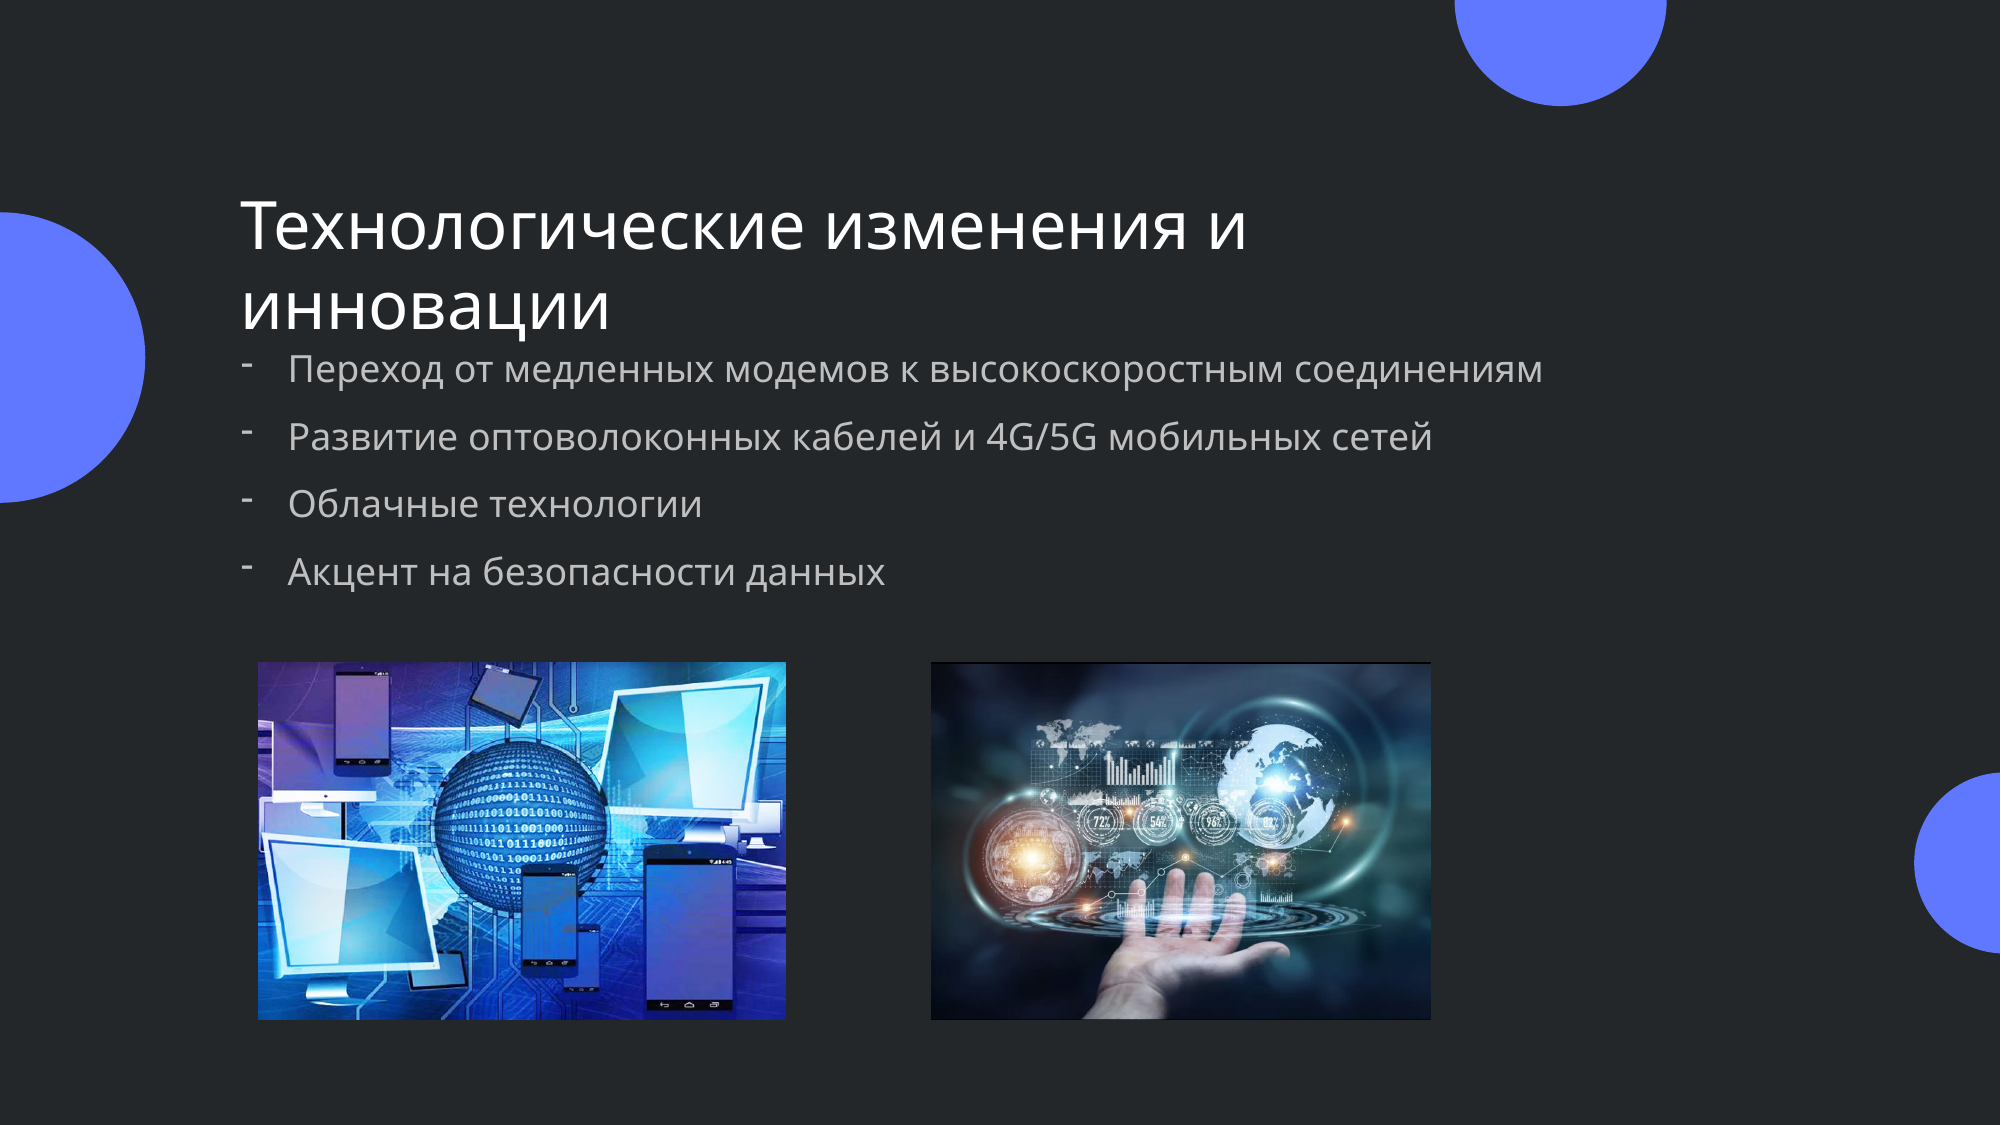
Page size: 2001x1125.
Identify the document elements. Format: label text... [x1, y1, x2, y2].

text_box Технологические изменения и инновации [226, 175, 1638, 315]
text_box [1453, 0, 1668, 108]
picture [258, 662, 786, 1020]
text_box Переход от медленных модемов к высокоскоростным соединениям Развитие оптоволоконных кабелей и 4G/5G мобильных сетей Облачные технологии Акцент на безопасности данных [226, 315, 1638, 601]
text_box [0, 211, 147, 504]
picture [931, 662, 1431, 1020]
text_box [1913, 771, 2000, 955]
